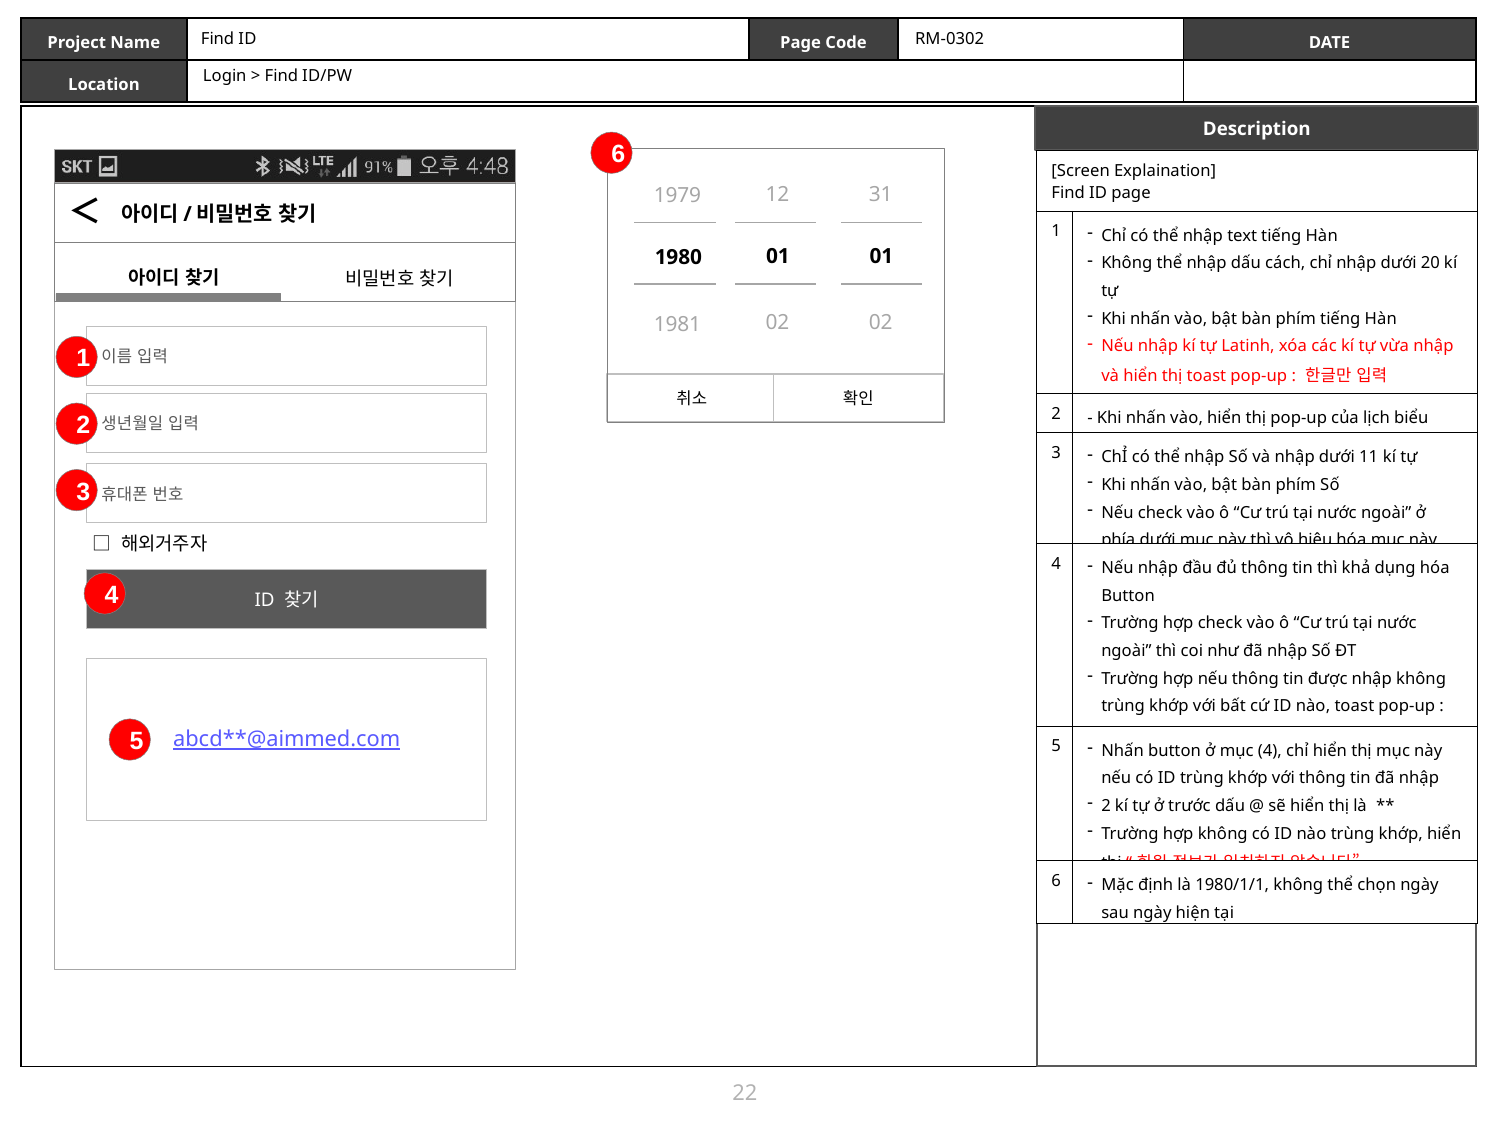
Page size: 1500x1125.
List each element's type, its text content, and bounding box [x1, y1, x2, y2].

table_cell 3 [1037, 433, 1072, 543]
text_box 1981 [639, 302, 716, 343]
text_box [53, 148, 516, 970]
text_box Login > Find ID/PW [188, 57, 368, 93]
table_cell Nhấn button ở mục (4), chỉ hiển thị mục này nếu có ID trùng khớp với thông tin đã nhập 2 kí tự ở trước dấu @ sẽ hiển thị là ** Trường hợp không có ID nào trùng khớp, hiển thị “회원 정보가 일치하지 않습니다” [1073, 727, 1477, 860]
table_cell Mặc định là 1980/1/1, không thể chọn ngày sau ngày hiện tại [1073, 861, 1477, 923]
text_box Find ID [186, 20, 272, 55]
text_box RM-0302 [900, 20, 1000, 55]
table_cell Nếu nhập đầu đủ thông tin thì khả dụng hóa Button Trường hợp check vào ô “Cư trú tại nước ngoài” thì coi như đã nhập Số ĐT Trường hợp nếu thông tin được nhập không trùng khớp với bất cứ ID nào, toast pop-up : 입력하신 정보와 일치하는 아이디가 없습니다. [1073, 544, 1477, 726]
text_box 02 [750, 301, 805, 342]
text_box [605, 146, 946, 424]
table_cell 2 [1037, 394, 1072, 432]
text_box 01 [751, 235, 805, 275]
text_box 12 [750, 173, 805, 214]
text_box 31 [854, 173, 908, 214]
table_header [Screen Explaination] Find ID page [1037, 151, 1477, 211]
slide_number 22 [569, 1063, 920, 1124]
table_cell - Khi nhấn vào, hiển thị pop-up của lịch biểu [1073, 394, 1477, 432]
table_cell 1 [1037, 212, 1072, 393]
table_cell 6 [1037, 861, 1072, 923]
text_box 1980 [640, 236, 717, 277]
text_box 1979 [639, 174, 716, 215]
table_cell ChỈ có thể nhập Số và nhập dưới 11 kí tự Khi nhấn vào, bật bàn phím Số Nếu check vào ô “Cư trú tại nước ngoài” ở phía dưới mục này thì vô hiệu hóa mục này [1073, 433, 1477, 543]
text_box 02 [854, 301, 908, 342]
table_cell Chỉ có thể nhập text tiếng Hàn Không thể nhập dấu cách, chỉ nhập dưới 20 kí tự Khi nhấn vào, bật bàn phím tiếng Hàn Nếu nhập kí tự Latinh, xóa các kí tự vừa nhập và hiển thị toast pop-up : 한글만 입력 가능합니다. [1073, 212, 1477, 393]
text_box 6 [588, 129, 635, 176]
table_cell 4 [1037, 544, 1072, 726]
table_cell 5 [1037, 727, 1072, 860]
text_box 01 [854, 235, 908, 275]
